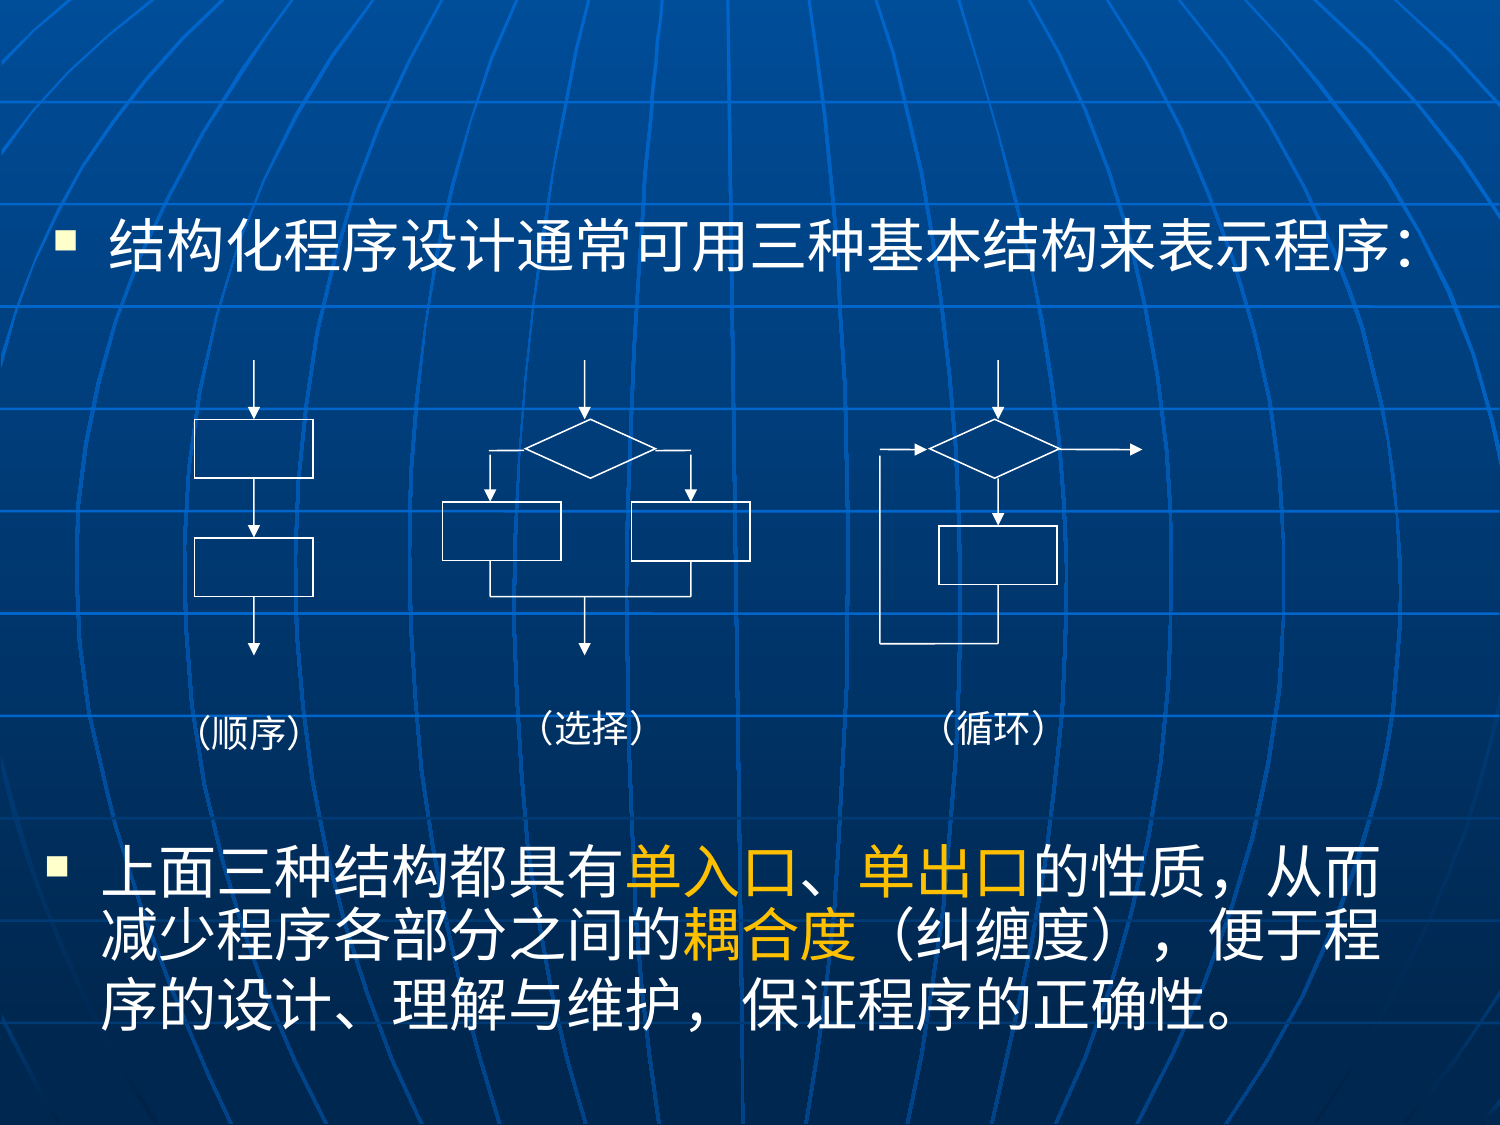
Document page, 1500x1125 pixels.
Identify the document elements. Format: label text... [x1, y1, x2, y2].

text_box [483, 454, 497, 502]
text_box [929, 419, 1060, 479]
text_box [247, 478, 261, 538]
text_box [578, 360, 591, 420]
text_box [938, 525, 1058, 585]
text_box [684, 454, 698, 502]
text_box [194, 419, 313, 479]
list 结构化程序设计通常可用三种基本结构来表示程序： [37, 209, 1459, 315]
text_box [992, 360, 1005, 420]
text_box [879, 443, 928, 456]
text_box [992, 478, 1005, 526]
text_box [442, 501, 561, 561]
text_box [525, 419, 656, 479]
text_box [1059, 443, 1143, 456]
text_box 上面三种结构都具有单入口、单出口的性质，从而减少程序各部分之间的耦合度（纠缠度），便于程序的设计、理解与维护，保证程序的正确性。 [29, 835, 1455, 1083]
text_box （循环） [903, 702, 1084, 759]
text_box [247, 360, 261, 419]
text_box [631, 502, 750, 561]
text_box [578, 596, 591, 656]
text_box （顺序） [159, 707, 340, 763]
text_box [247, 596, 261, 656]
text_box [194, 537, 313, 597]
text_box （选择） [502, 702, 682, 759]
